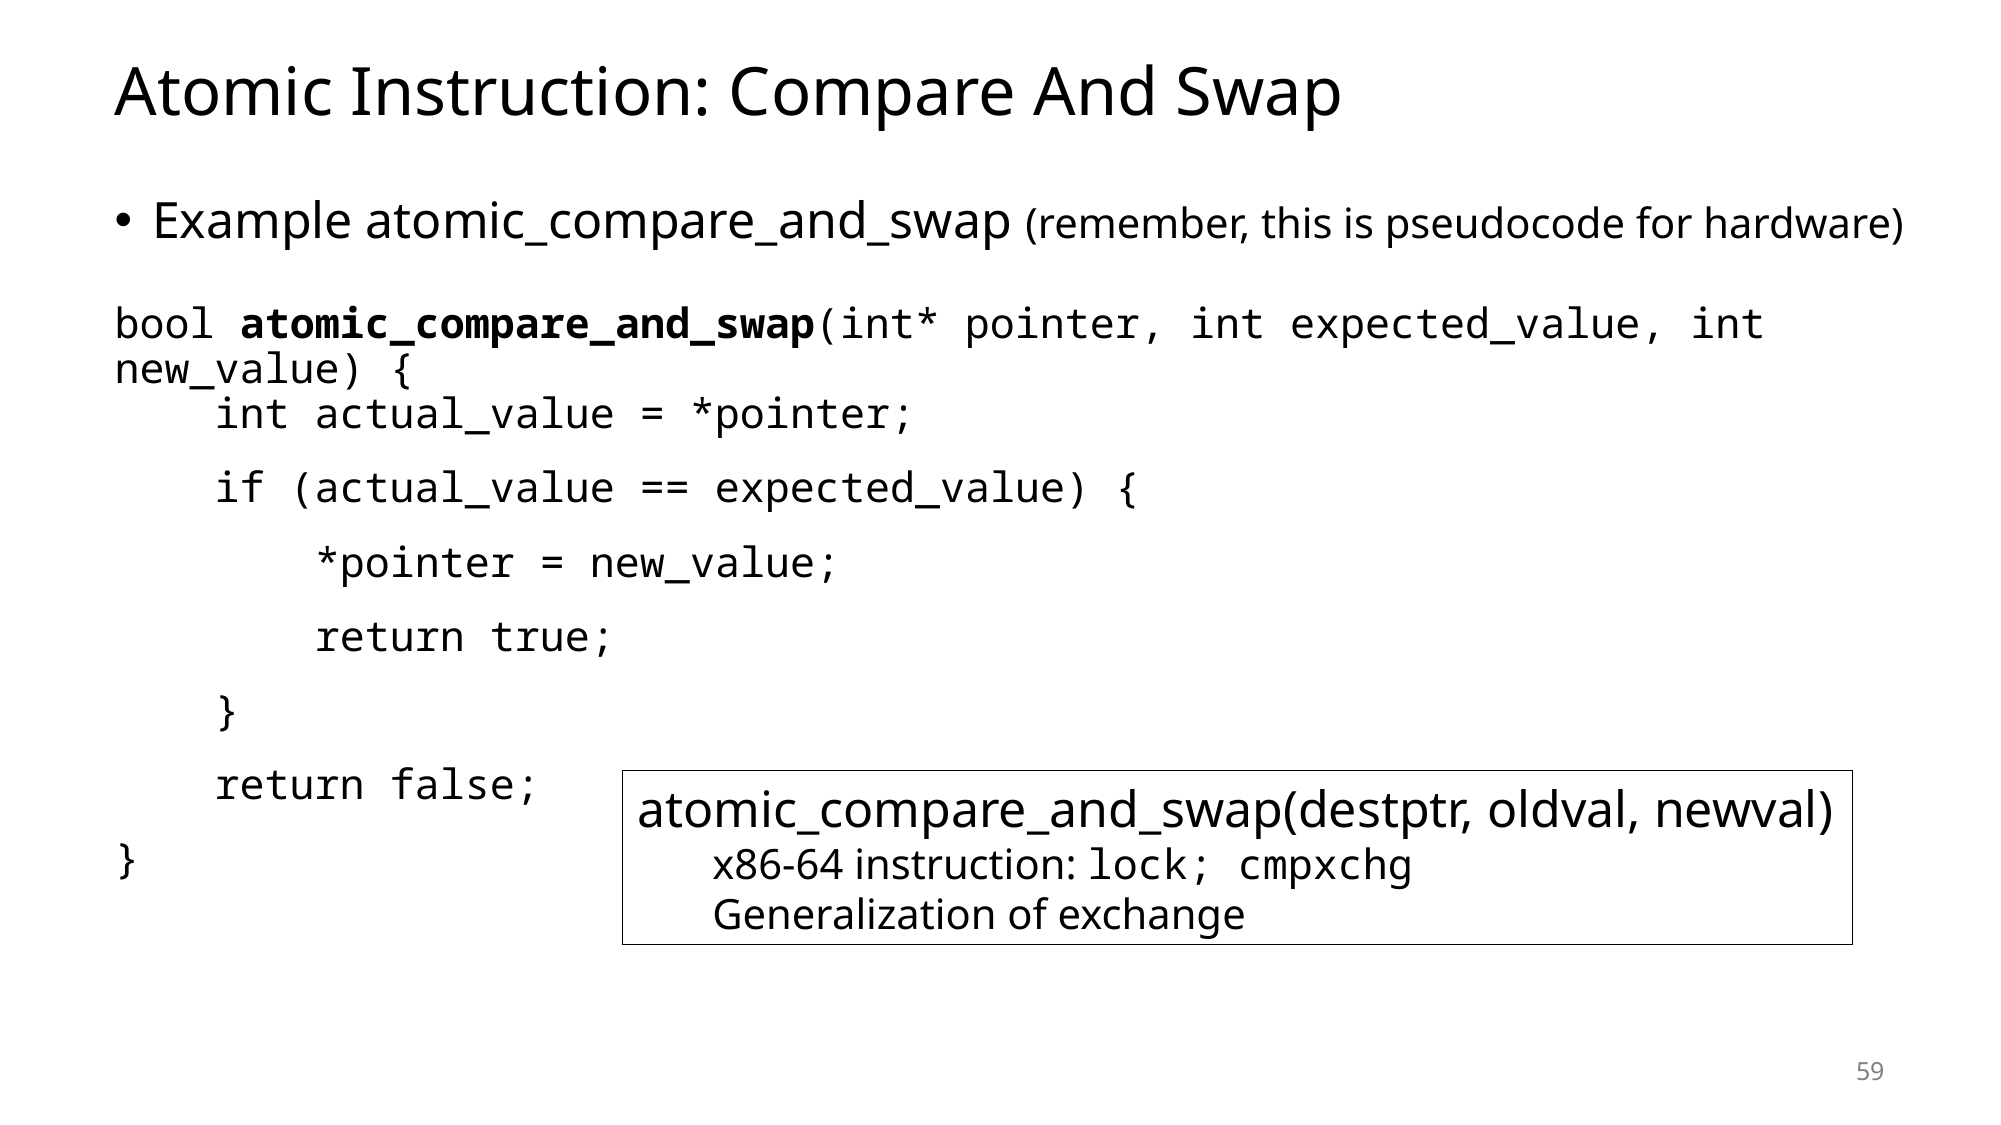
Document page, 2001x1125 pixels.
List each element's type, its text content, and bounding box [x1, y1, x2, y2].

list Example atomic_compare_and_swap (remember, this is pseudocode for hardware) bool atomic_compare_and_swap(int* pointer, int expected_value, int new_value) { int actual_value = *pointer; if (actual_value == expected_value) { *pointer = new_value; return true; } return false; } [99, 187, 1968, 1013]
text_box atomic_compare_and_swap(destptr, oldval, newval) x86-64 instruction: lock; cmpxchg Generalization of exchange [622, 770, 1853, 945]
title Atomic Instruction: Compare And Swap [99, 37, 1900, 150]
slide_number 59 [1749, 1042, 1900, 1103]
